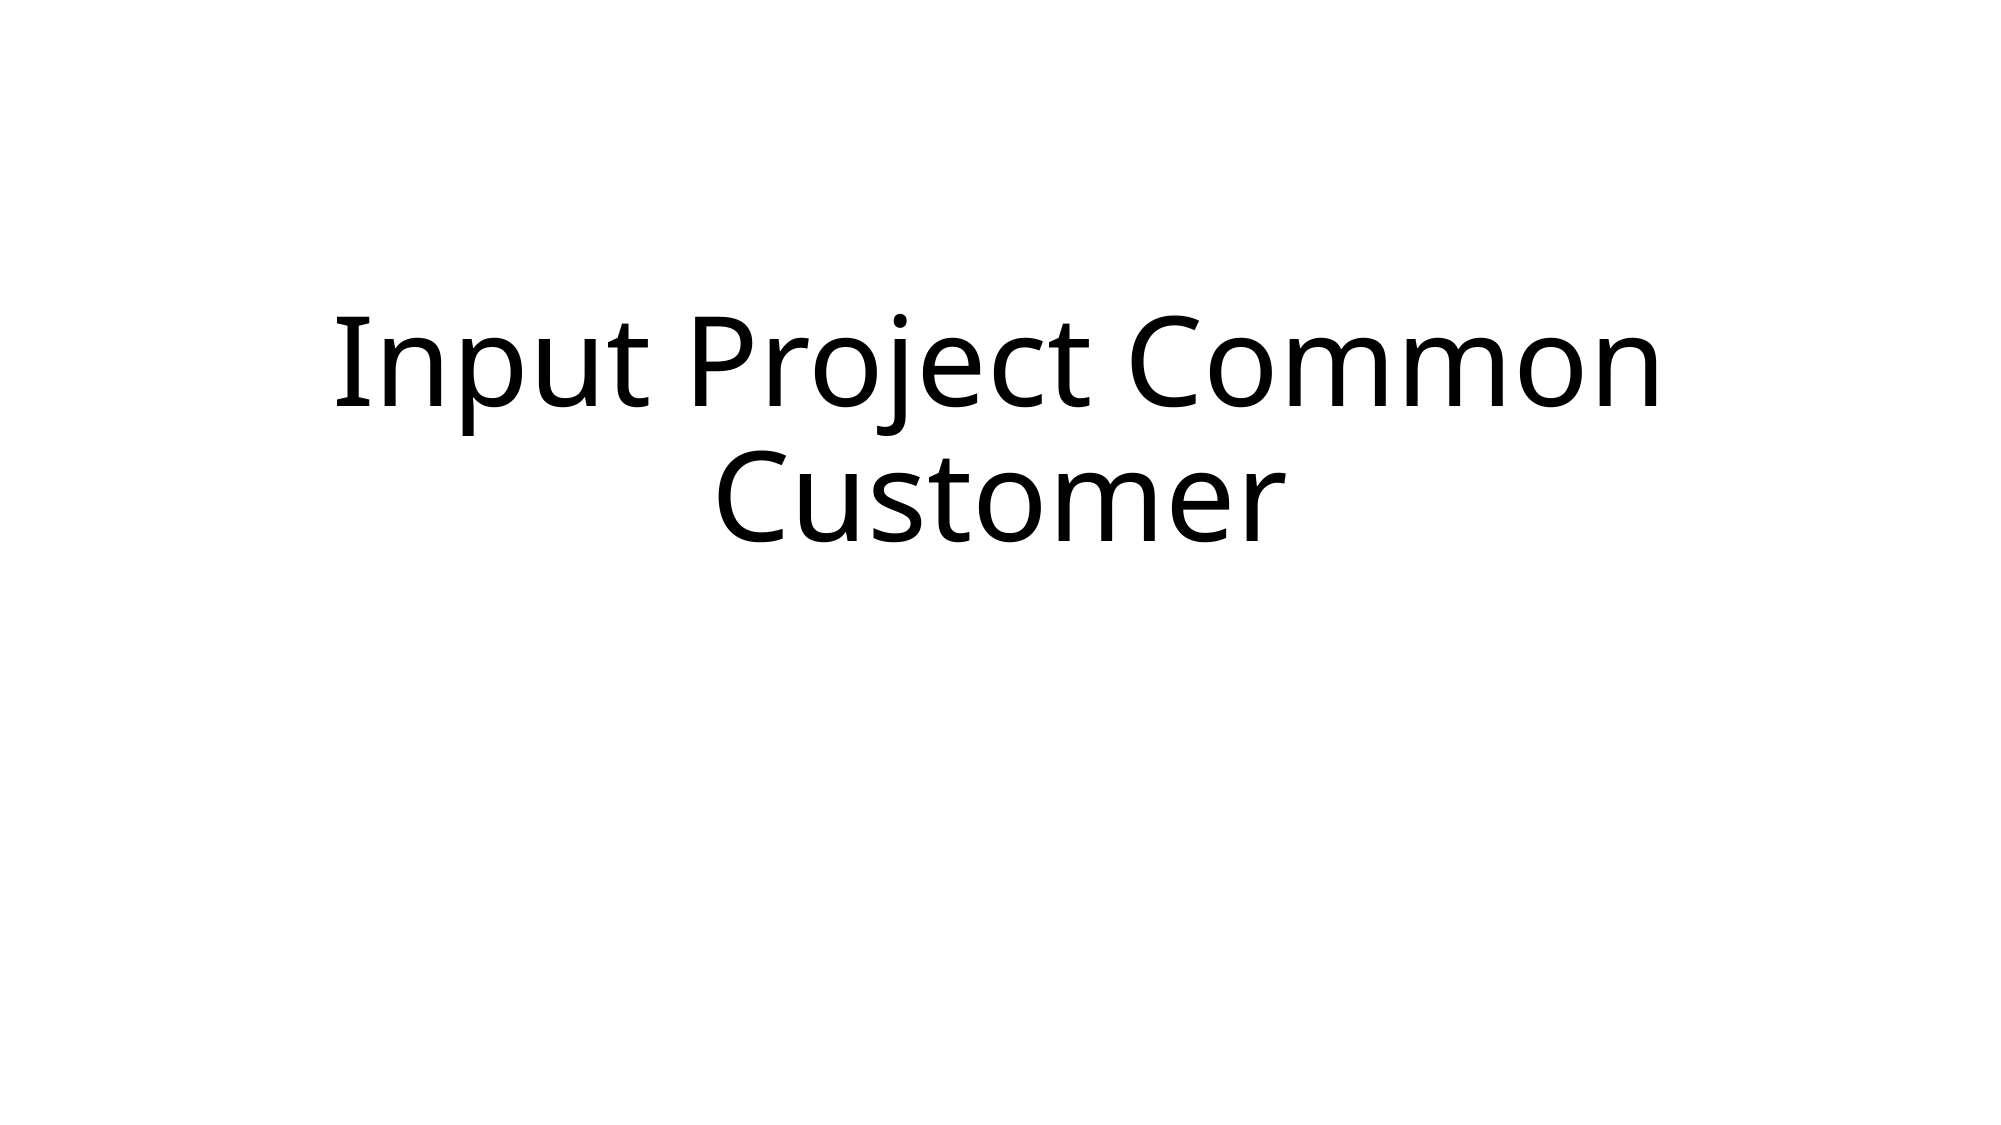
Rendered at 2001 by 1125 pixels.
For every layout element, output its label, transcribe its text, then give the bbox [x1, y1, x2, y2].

title Input Project Common Customer [249, 184, 1750, 576]
